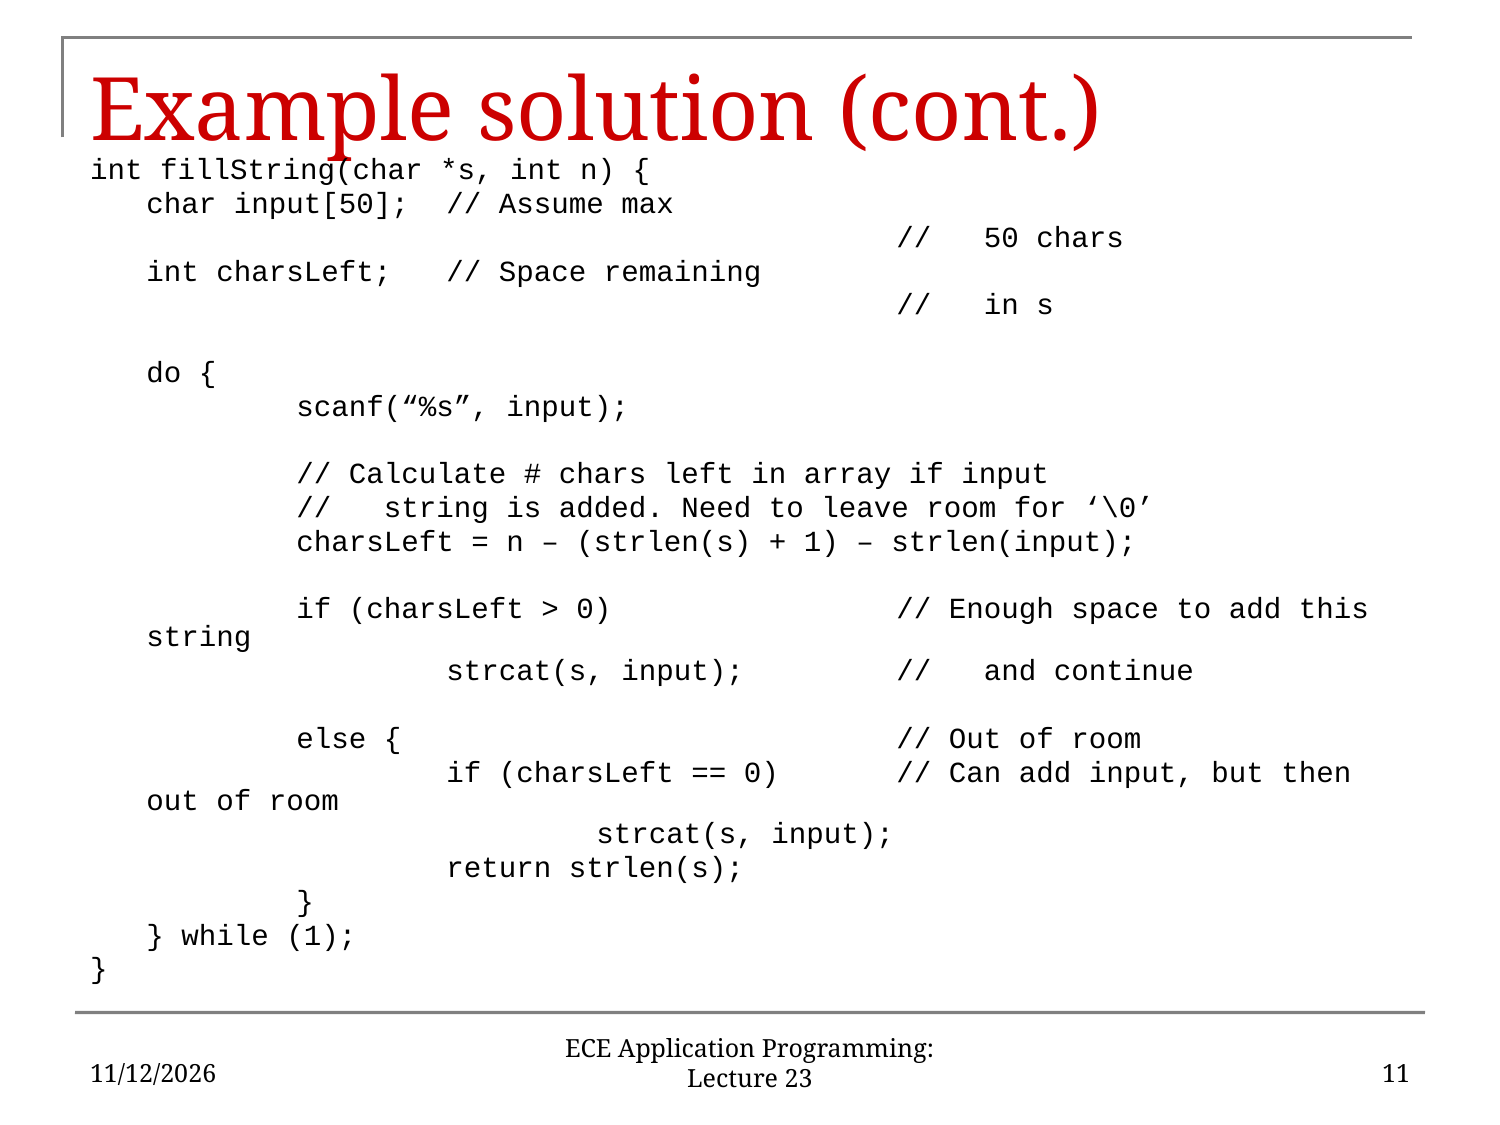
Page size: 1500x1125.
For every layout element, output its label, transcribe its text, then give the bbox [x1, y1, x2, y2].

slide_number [74, 1023, 426, 1100]
title Example solution (cont.) [75, 45, 1425, 149]
list int fillString(char *s, int n) { char input[50]; // Assume max // 50 chars int charsLeft; // Space remaining // in s do { scanf(“%s”, input); // Calculate # chars left in array if input // string is added. Need to leave room for ‘\0’ charsLeft = n – (strlen(s) + 1) – strlen(input); if (charsLeft > 0) // Enough space to add this string strcat(s, input); // and continue else { // Out of room if (charsLeft == 0) // Can add input, but then out of room strcat(s, input); return strlen(s); } } while (1); } [75, 149, 1425, 1006]
slide_number 11 [1074, 1023, 1426, 1100]
footer ECE Application Programming: Lecture 23 [512, 1024, 988, 1101]
